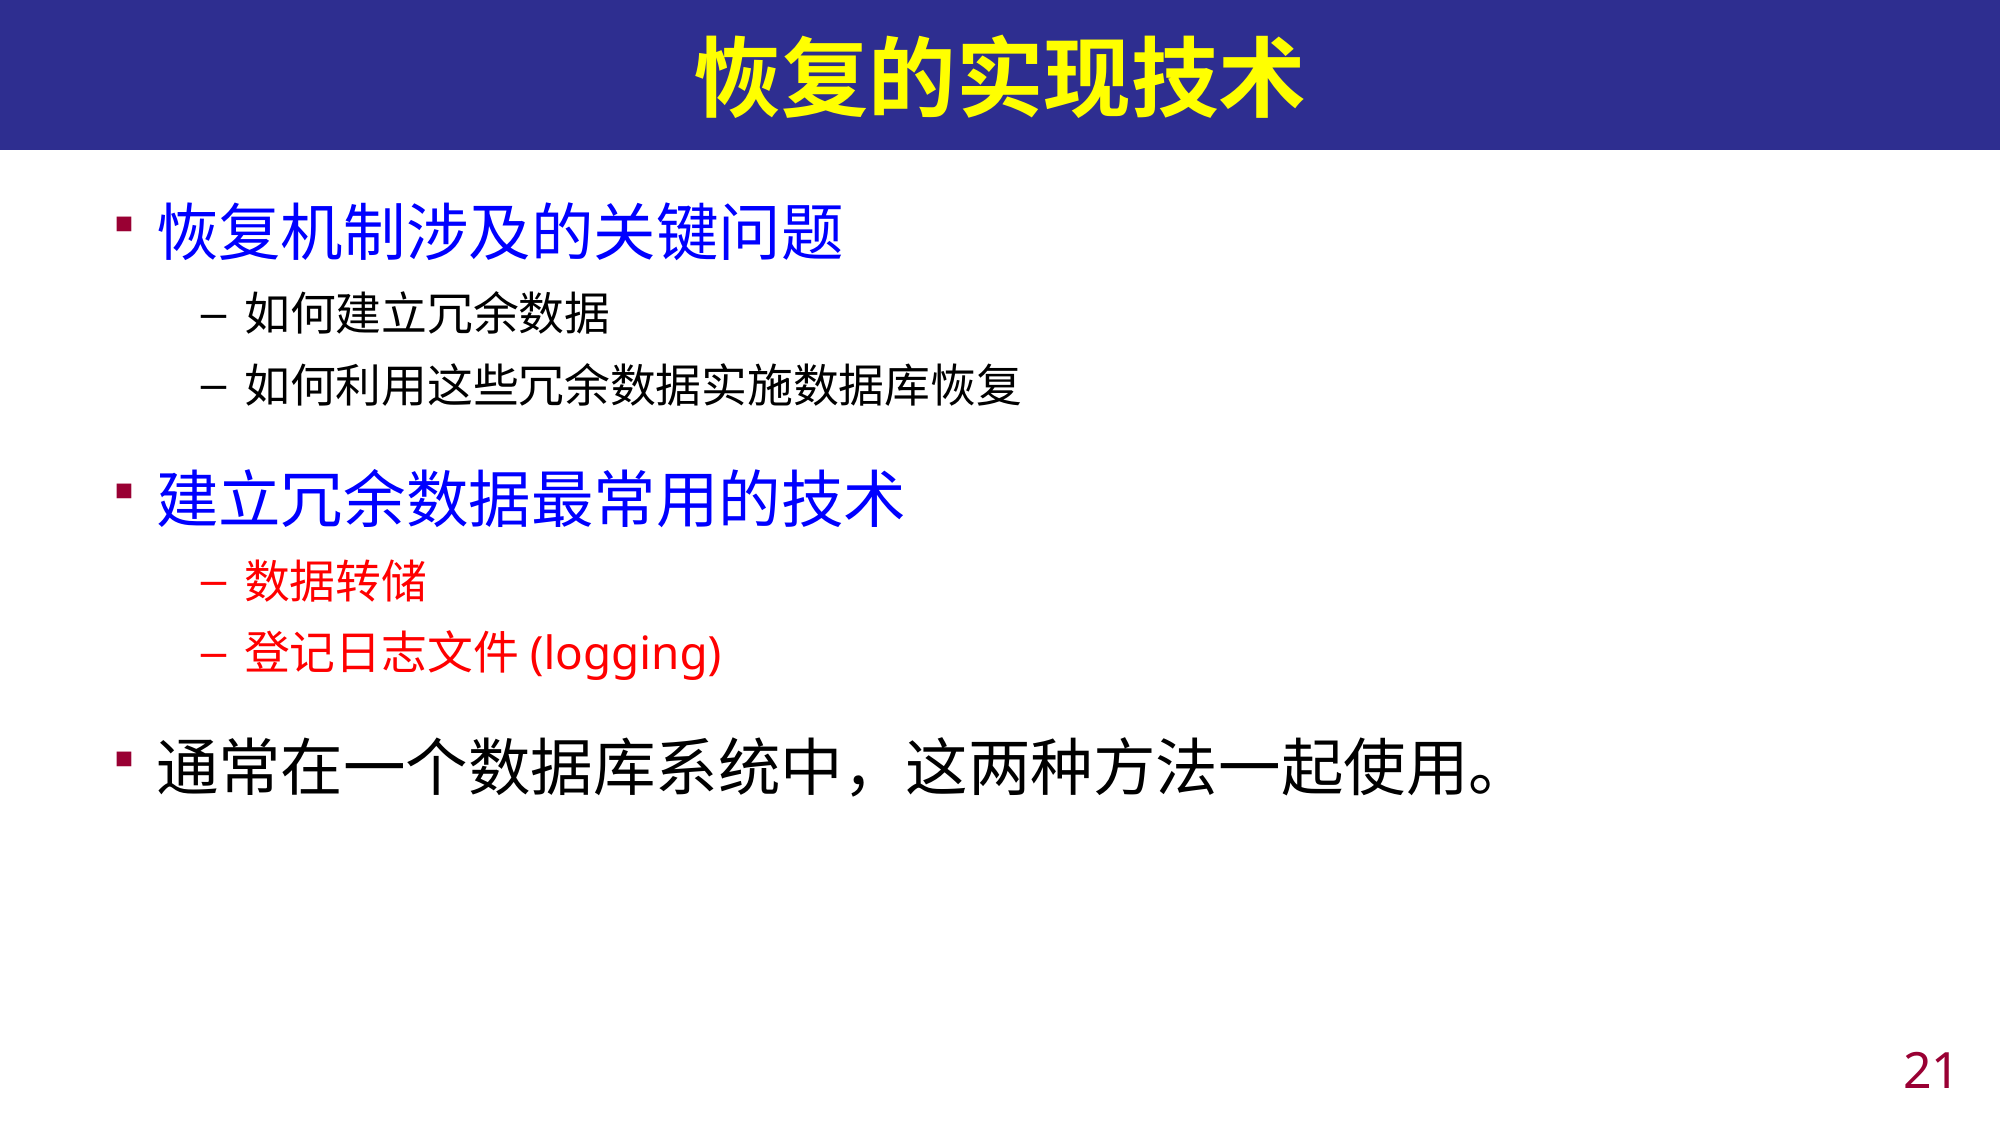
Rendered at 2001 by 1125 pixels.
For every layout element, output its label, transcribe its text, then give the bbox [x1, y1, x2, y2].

list 恢复机制涉及的关键问题 如何建立冗余数据 如何利用这些冗余数据实施数据库恢复 建立冗余数据最常用的技术 数据转储 登记日志文件(logging) 通常在一个数据库系统中，这两种方法一起使用。 [97, 174, 1904, 1073]
slide_number 20 [1550, 1048, 1975, 1096]
title 恢复的实现技术 [0, 0, 2000, 150]
